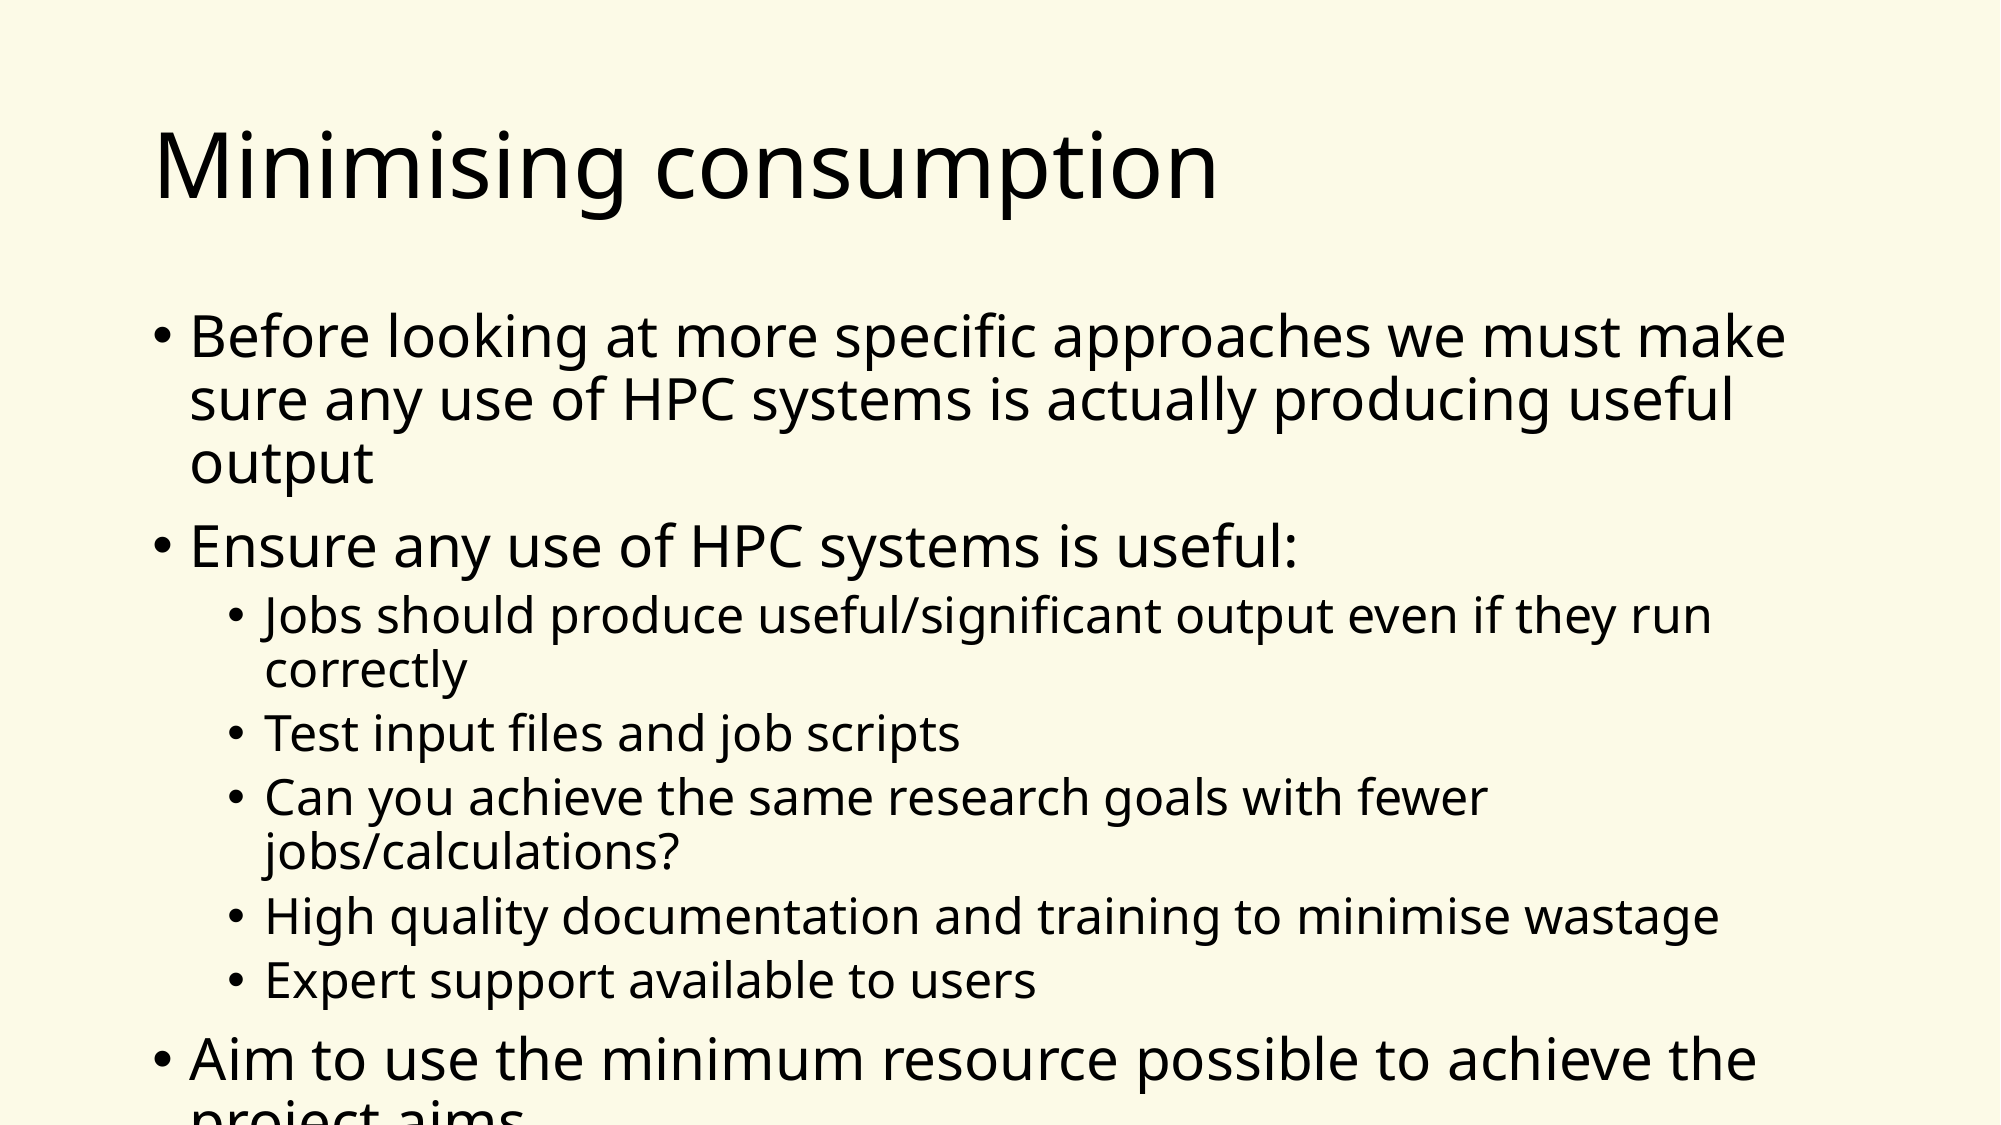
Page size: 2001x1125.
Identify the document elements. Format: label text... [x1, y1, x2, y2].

list Before looking at more specific approaches we must make sure any use of HPC systems is actually producing useful output Ensure any use of HPC systems is useful: Jobs should produce useful/significant output even if they run correctly Test input files and job scripts Can you achieve the same research goals with fewer jobs/calculations? High quality documentation and training to minimise wastage Expert support available to users Aim to use the minimum resource possible to achieve the project aims [137, 299, 1863, 1014]
title Minimising consumption [137, 59, 1863, 278]
